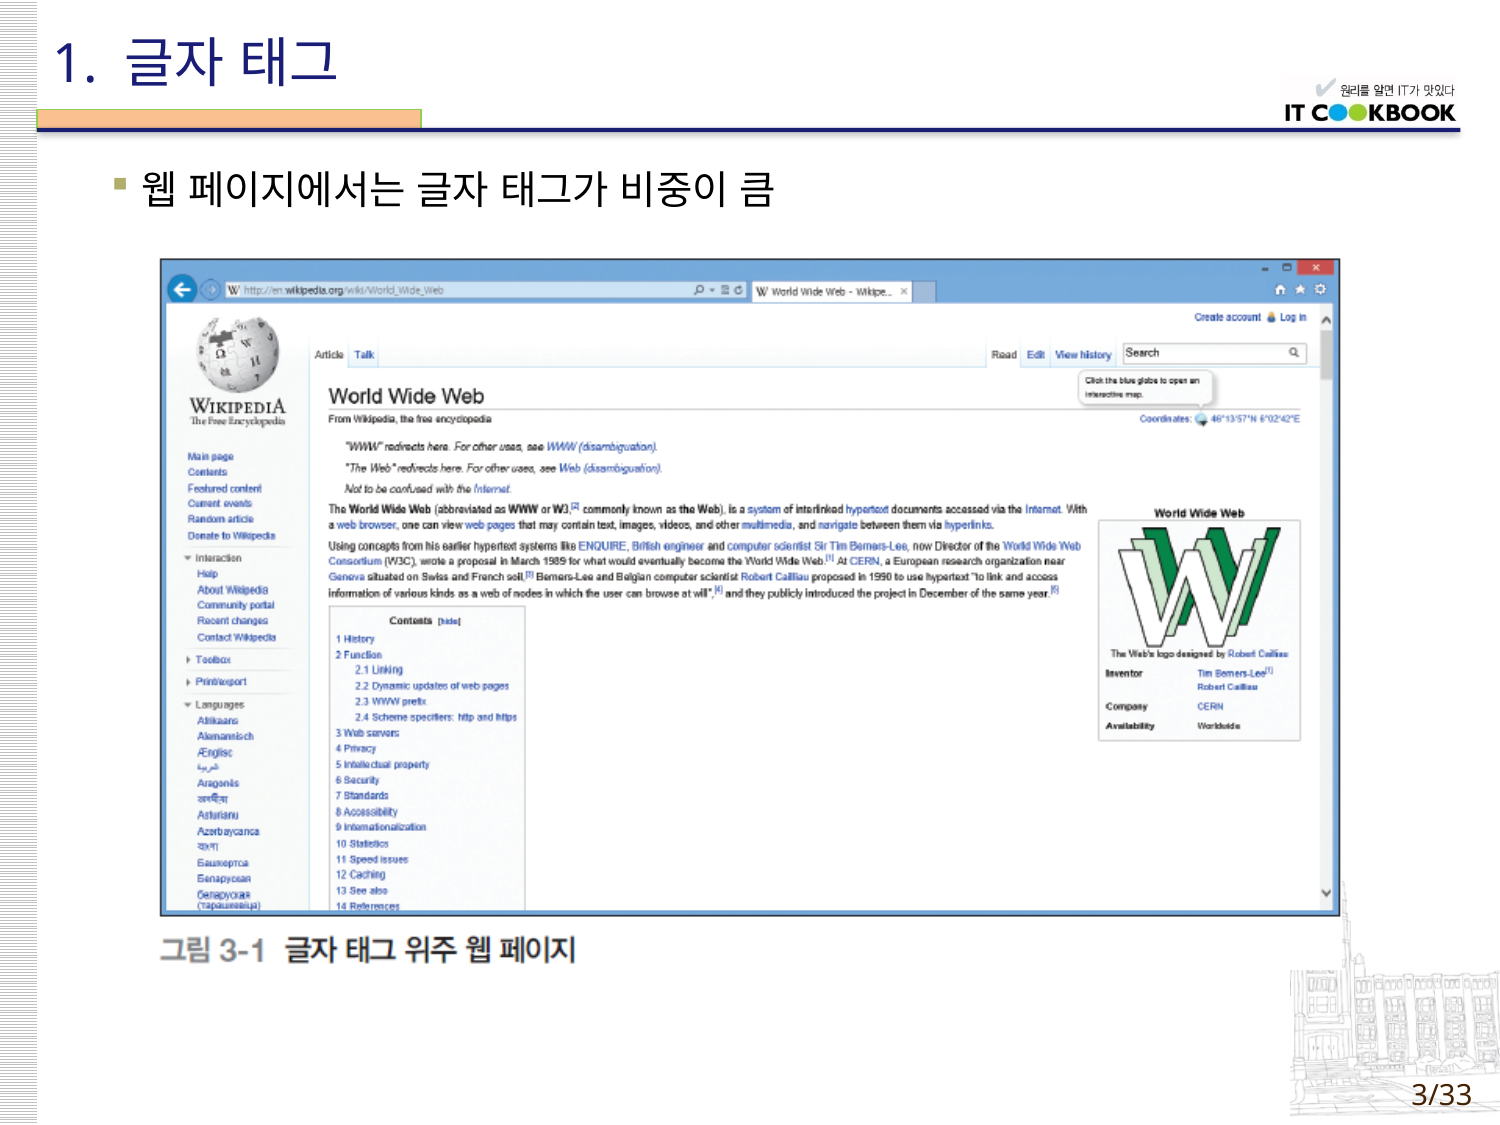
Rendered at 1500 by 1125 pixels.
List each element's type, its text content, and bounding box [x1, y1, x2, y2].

picture [153, 254, 1342, 971]
list 웹 페이지에서는 글자 태그가 비중이 큼 [37, 152, 1463, 1091]
picture [1281, 75, 1459, 123]
title 1. 글자 태그 [37, 13, 1278, 109]
picture [1290, 874, 1500, 1125]
